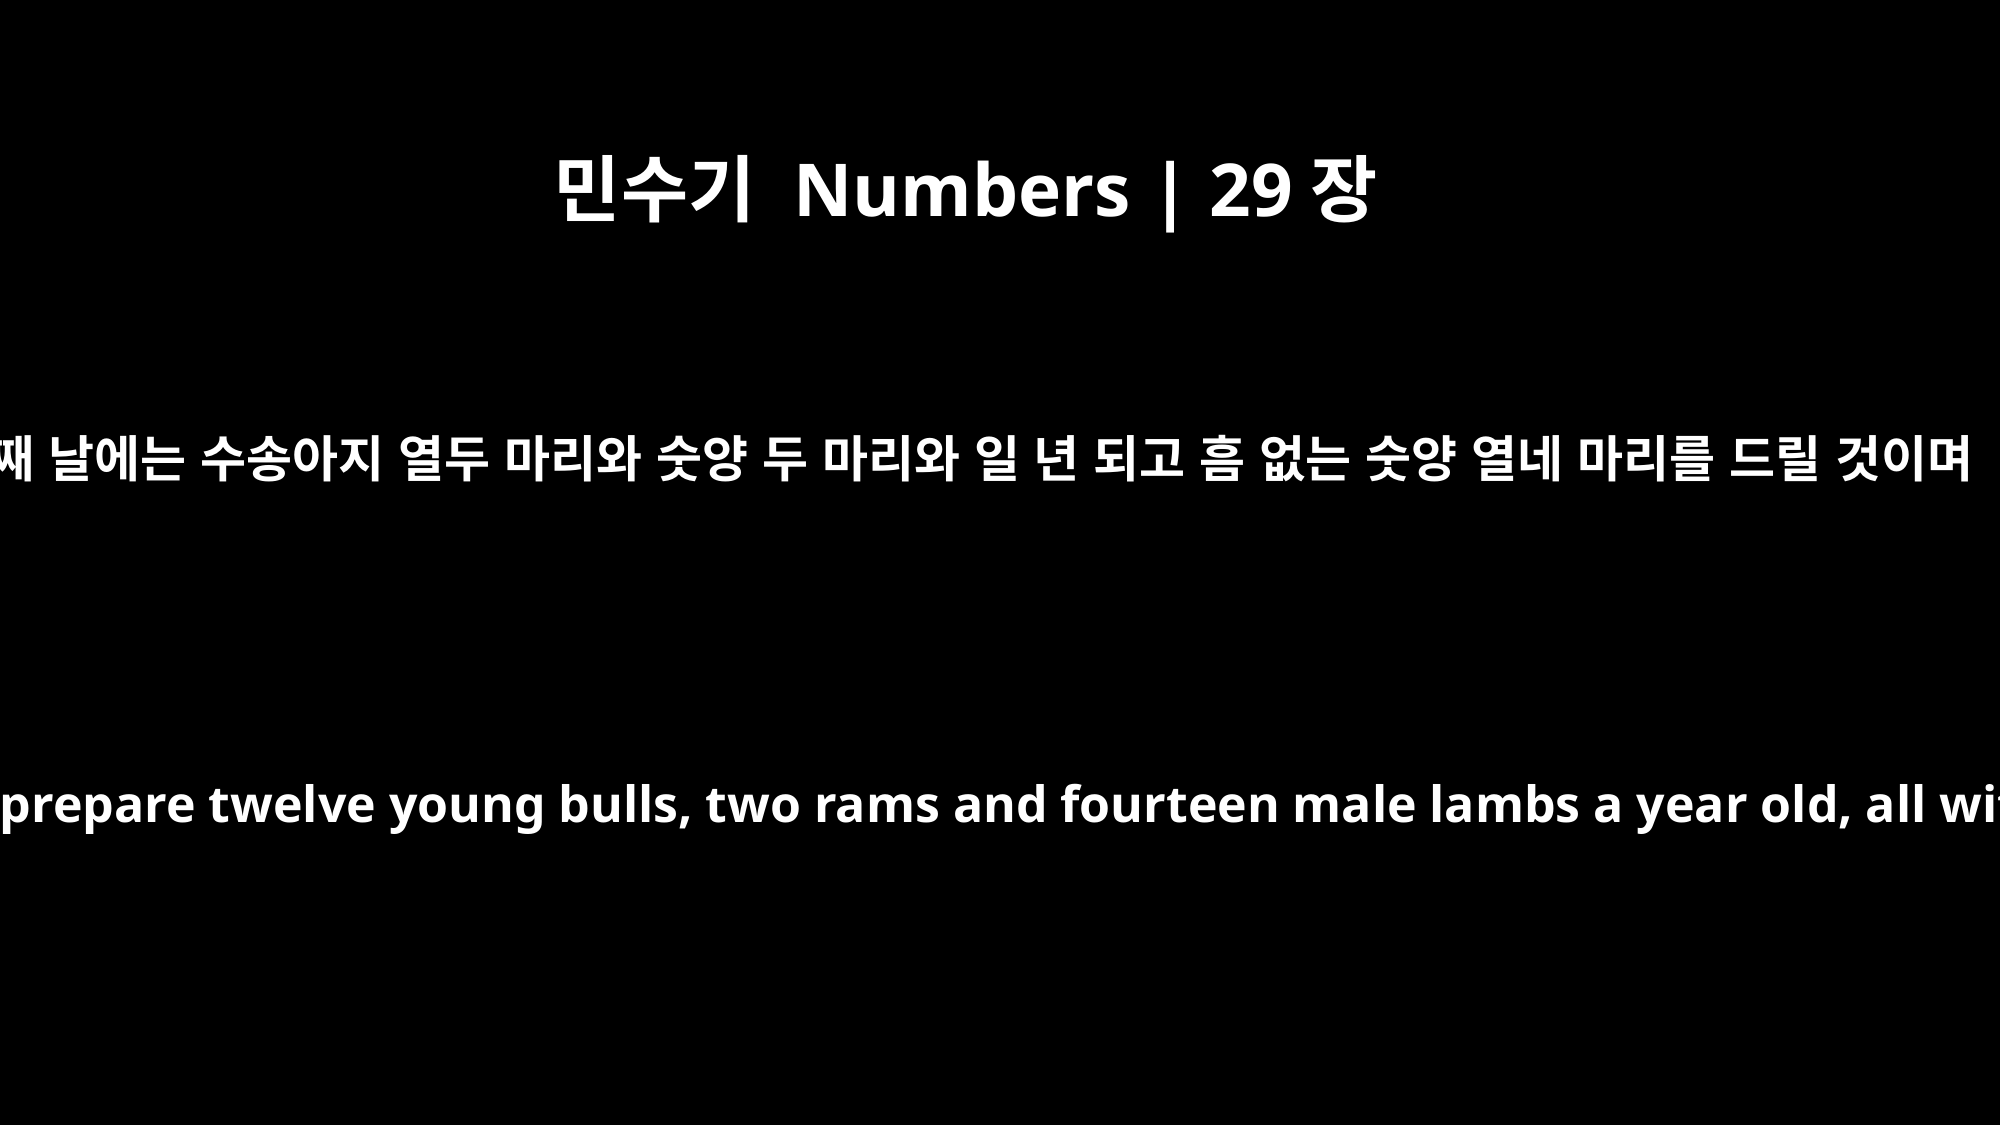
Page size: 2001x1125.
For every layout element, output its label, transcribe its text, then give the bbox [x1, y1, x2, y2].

text_box 민수기 Numbers | 29장 [538, 136, 1393, 239]
text_box 17 둘째 날에는 수송아지 열두 마리와 숫양 두 마리와 일 년 되고 흠 없는 숫양 열네 마리를 드릴 것이며 [0, 359, 1990, 495]
text_box "`On the second day prepare twelve young bulls, two rams and fourteen male lambs a year old, all without defect. [0, 764, 2000, 840]
